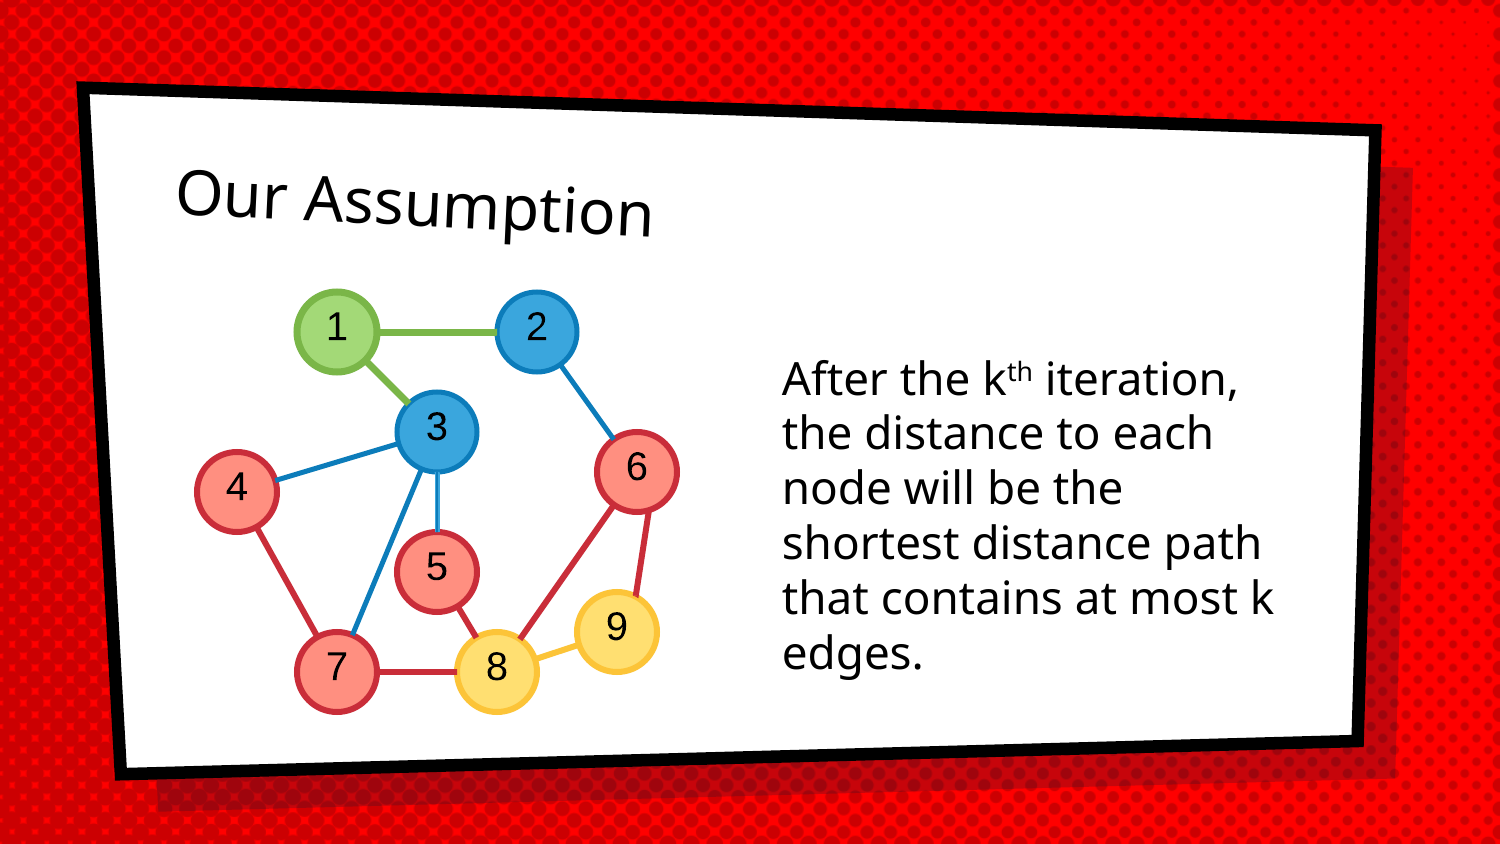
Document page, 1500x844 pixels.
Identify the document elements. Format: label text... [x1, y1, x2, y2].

picture [157, 252, 716, 752]
list After the kth iteration, the distance to each node will be the shortest distance path that contains at most k edges. [766, 334, 1324, 692]
title Our Assumption [157, 116, 1316, 296]
